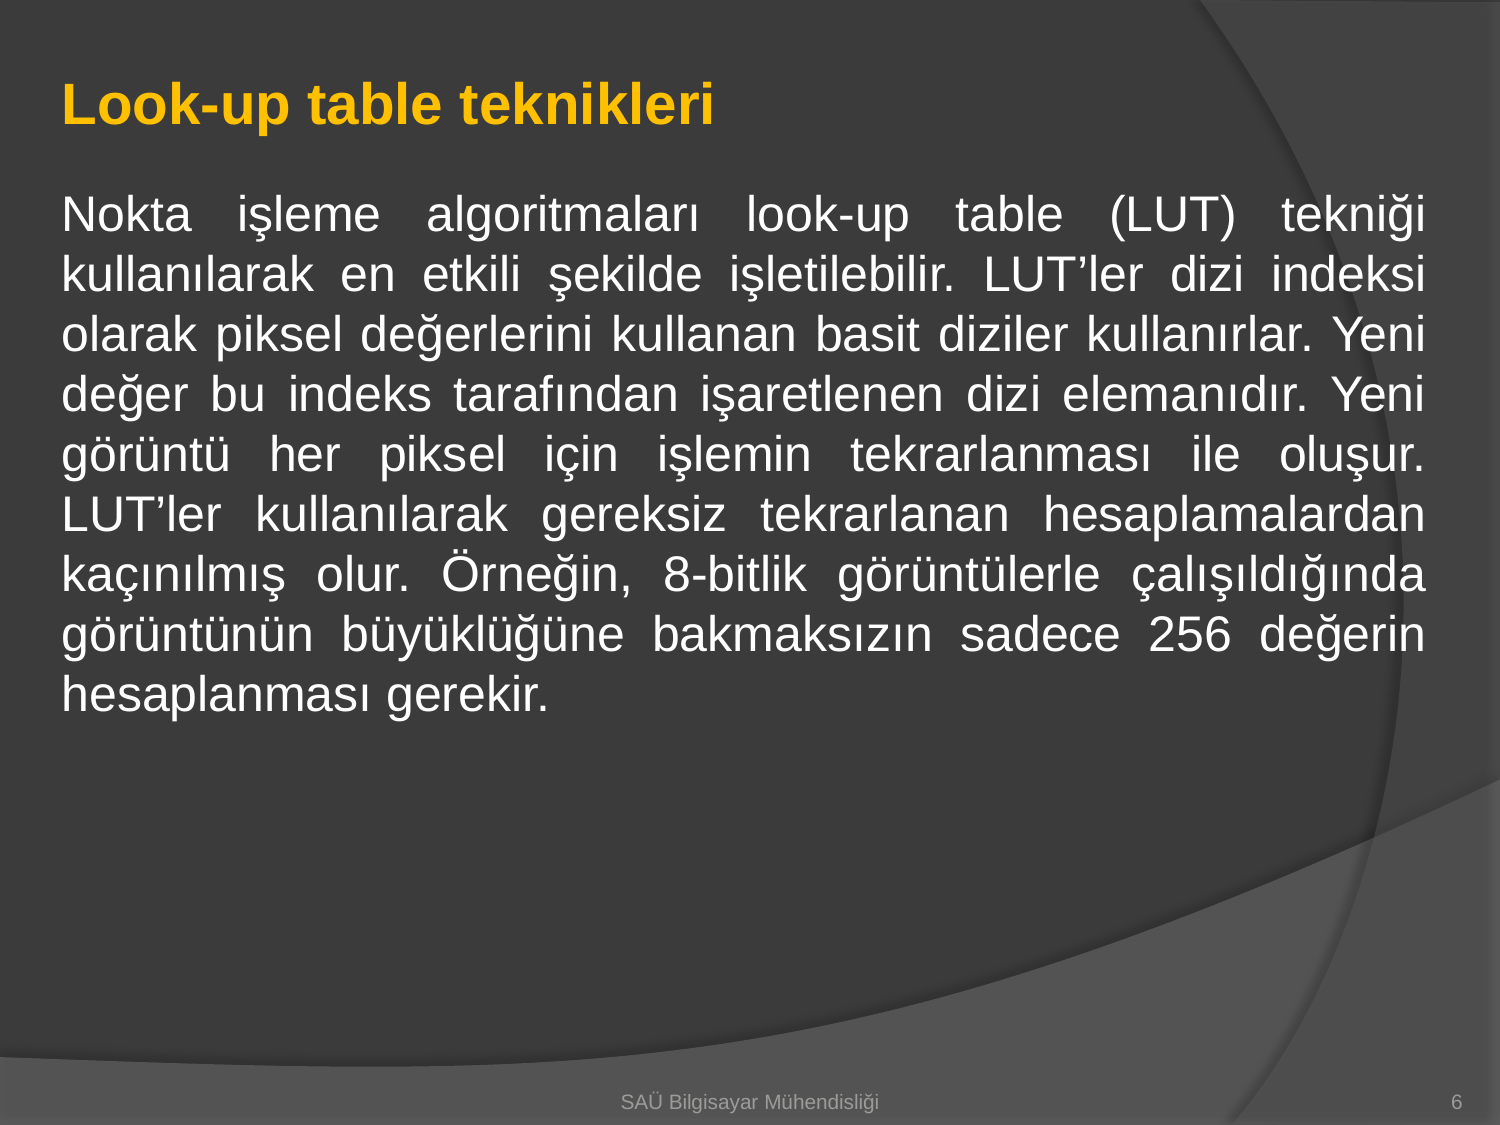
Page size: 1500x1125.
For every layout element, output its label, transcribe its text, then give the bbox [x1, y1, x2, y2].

slide_number 6 [1337, 1053, 1463, 1114]
footer SAÜ Bilgisayar Mühendisliği [512, 1053, 988, 1114]
text_box Look-up table teknikleri Nokta işleme algoritmaları look-up table (LUT) tekniği kullanılarak en etkili şekilde işletilebilir. LUT’ler dizi indeksi olarak piksel değerlerini kullanan basit diziler kullanırlar. Yeni değer bu indeks tarafından işaretlenen dizi elemanıdır. Yeni görüntü her piksel için işlemin tekrarlanması ile oluşur. LUT’ler kullanılarak gereksiz tekrarlanan hesaplamalardan kaçınılmış olur. Örneğin, 8-bitlik görüntülerle çalışıldığında görüntünün büyüklüğüne bakmaksızın sadece 256 değerin hesaplanması gerekir. [46, 58, 1442, 834]
